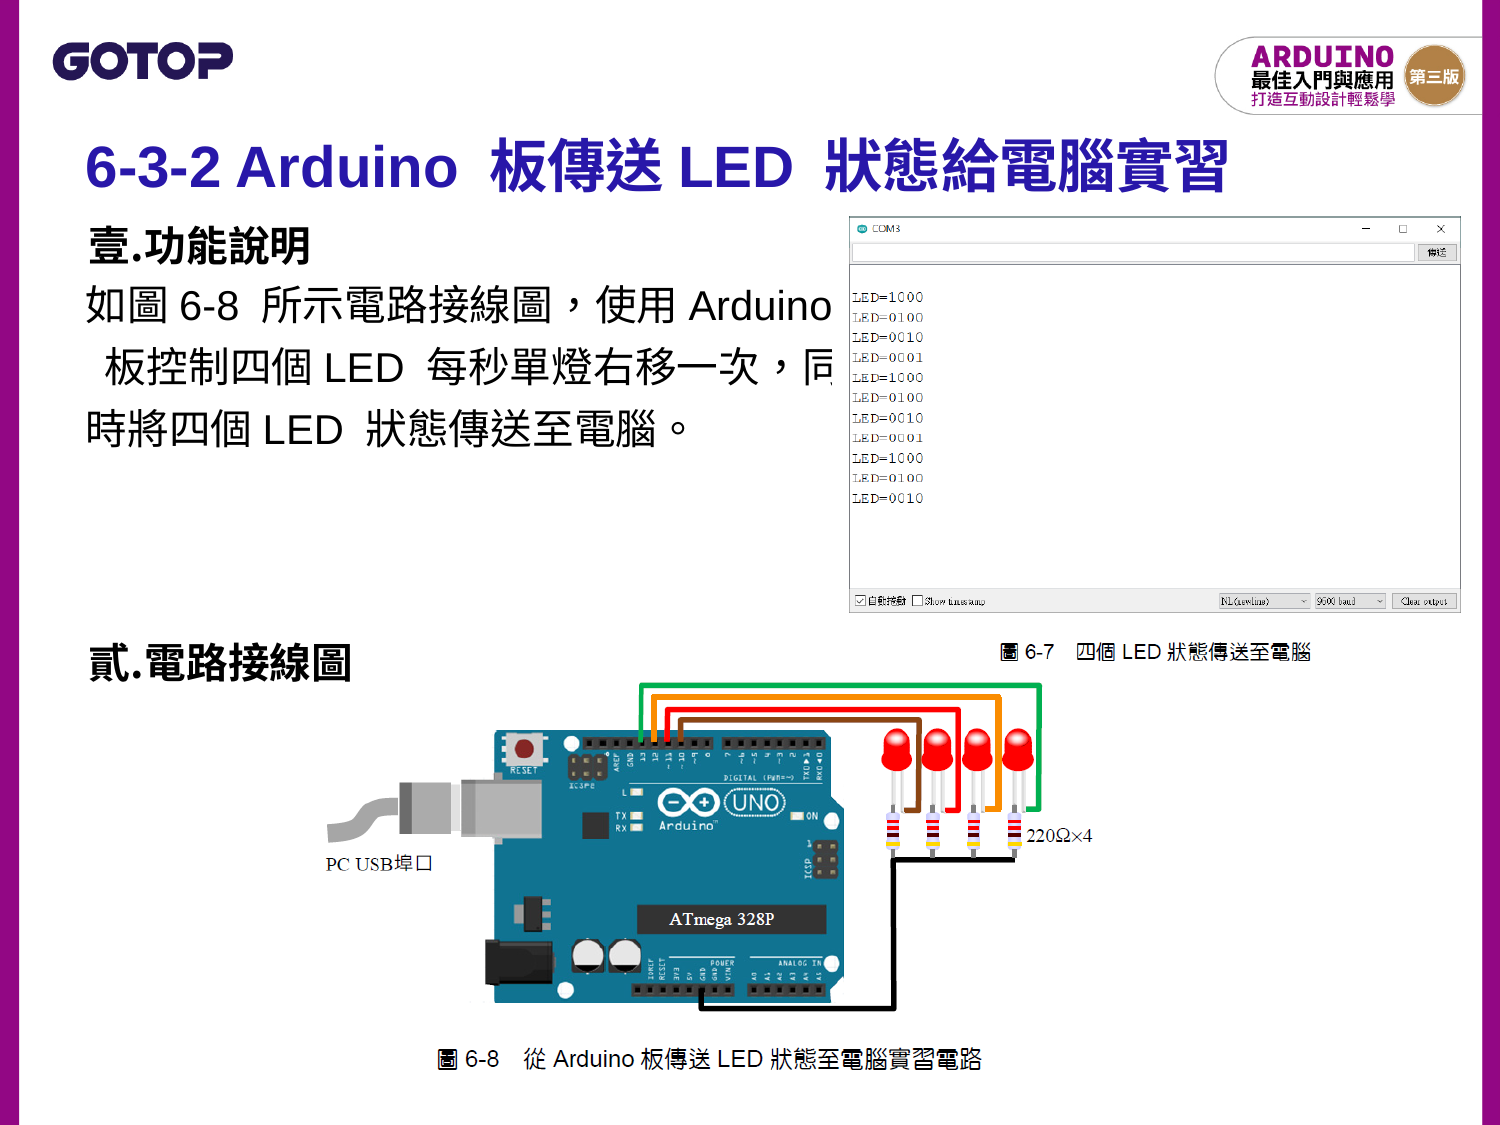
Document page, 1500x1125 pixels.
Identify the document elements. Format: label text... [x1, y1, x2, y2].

list 6-3-2 Arduino 板傳送LED 狀態給電腦實習 功能說明 如圖6-8 所示電路接線圖，使用Arduino 板控制四個LED 每秒單燈右移一次，同 時將四個LED 狀態傳送至電腦。 電路接線圖 [70, 121, 1430, 1067]
picture [0, 0, 1500, 1125]
